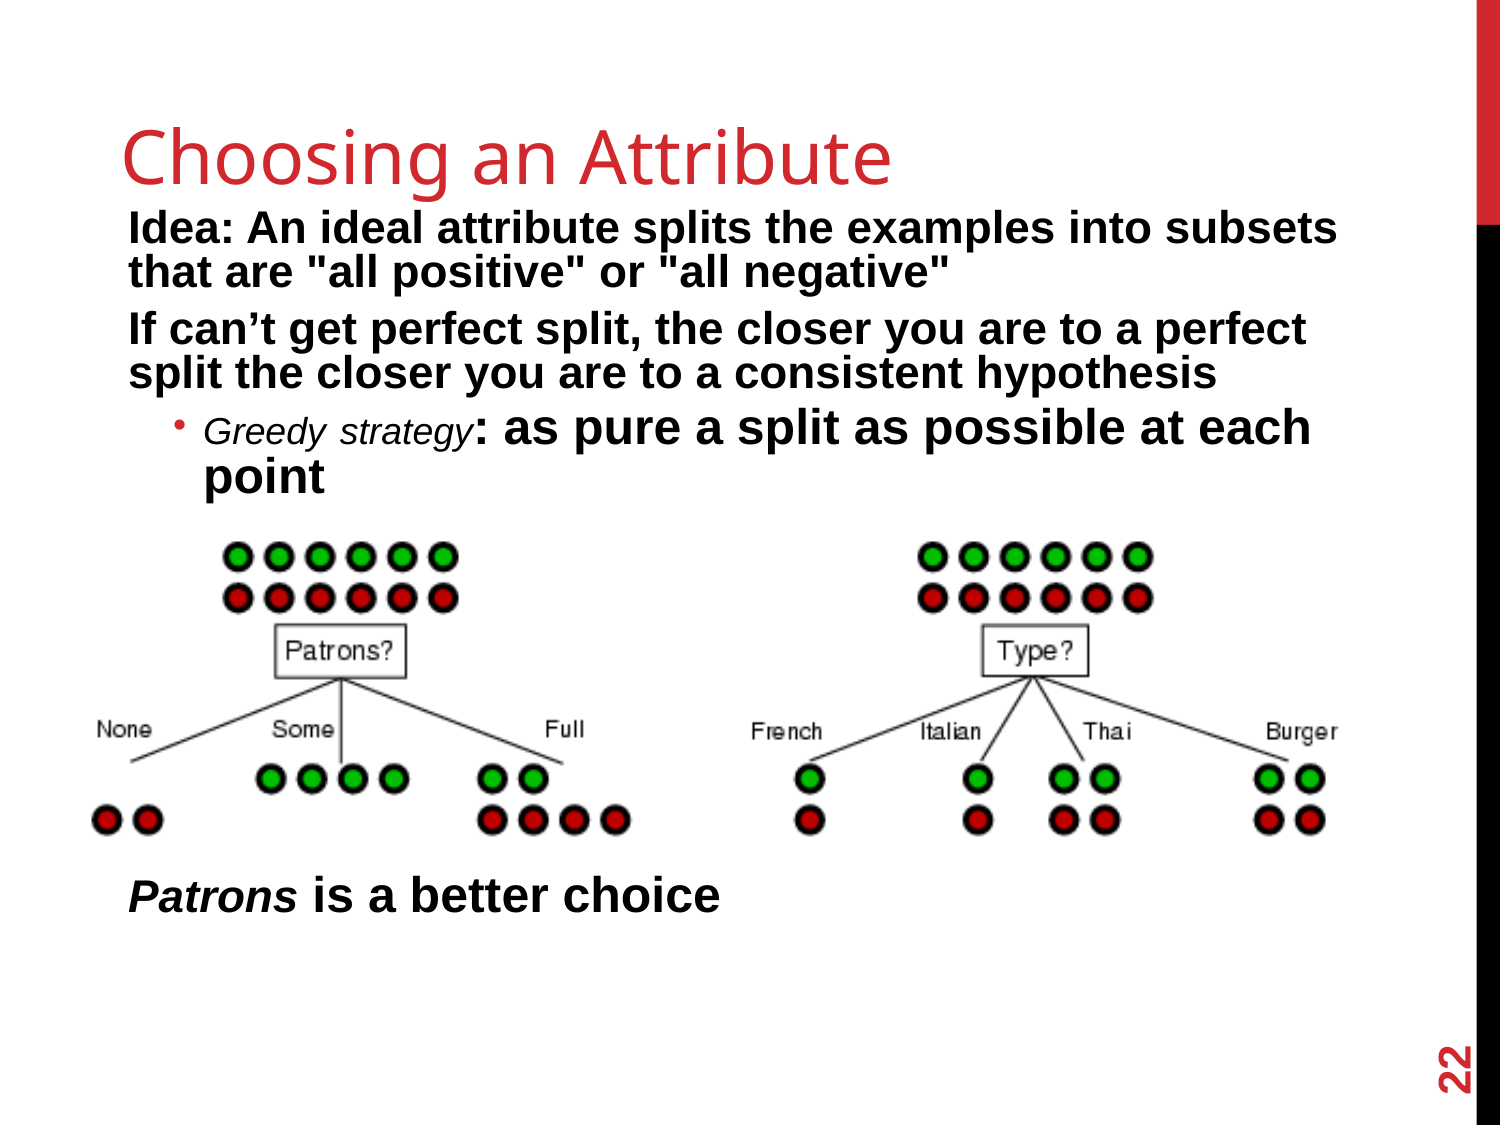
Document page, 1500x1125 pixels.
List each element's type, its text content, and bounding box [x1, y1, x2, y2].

title Choosing an Attribute [112, 19, 1388, 207]
slide_number ‹#› [1423, 1035, 1492, 1104]
list Idea: An ideal attribute splits the examples into subsets that are "all positive" or "all negative" If can’t get perfect split, the closer you are to a perfect split the closer you are to a consistent hypothesis Greedy strategy: as pure a split as possible at each point Patrons is a better choice [120, 200, 1422, 932]
picture [90, 540, 1342, 839]
